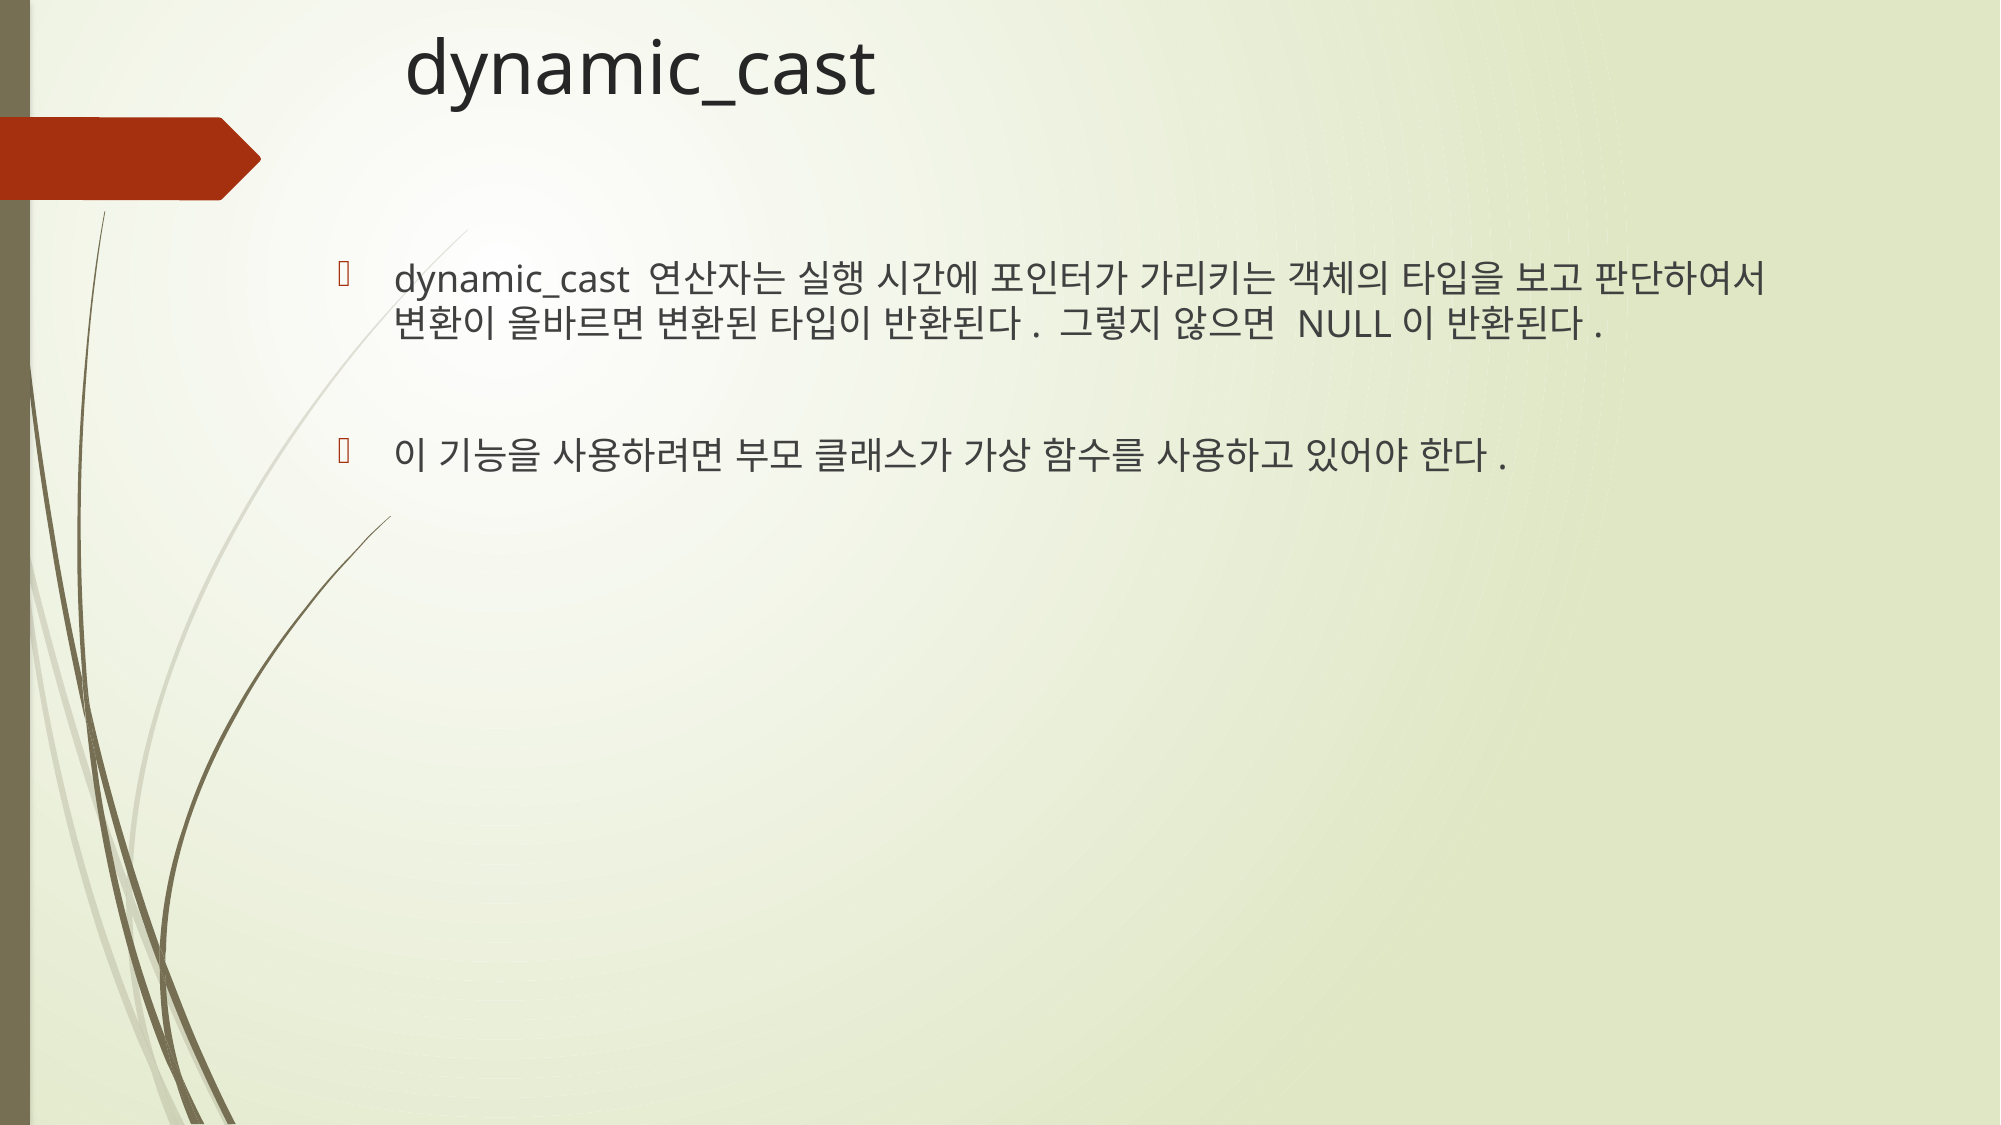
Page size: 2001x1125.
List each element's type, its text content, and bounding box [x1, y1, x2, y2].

title dynamic_cast [389, 12, 1852, 223]
list dynamic_cast 연산자는 실행 시간에 포인터가 가리키는 객체의 타입을 보고 판단하여서 변환이 올바르면 변환된 타입이 반환된다. 그렇지 않으면 NULL이 반환된다. 이 기능을 사용하려면 부모 클래스가 가상 함수를 사용하고 있어야 한다. [322, 247, 1888, 970]
